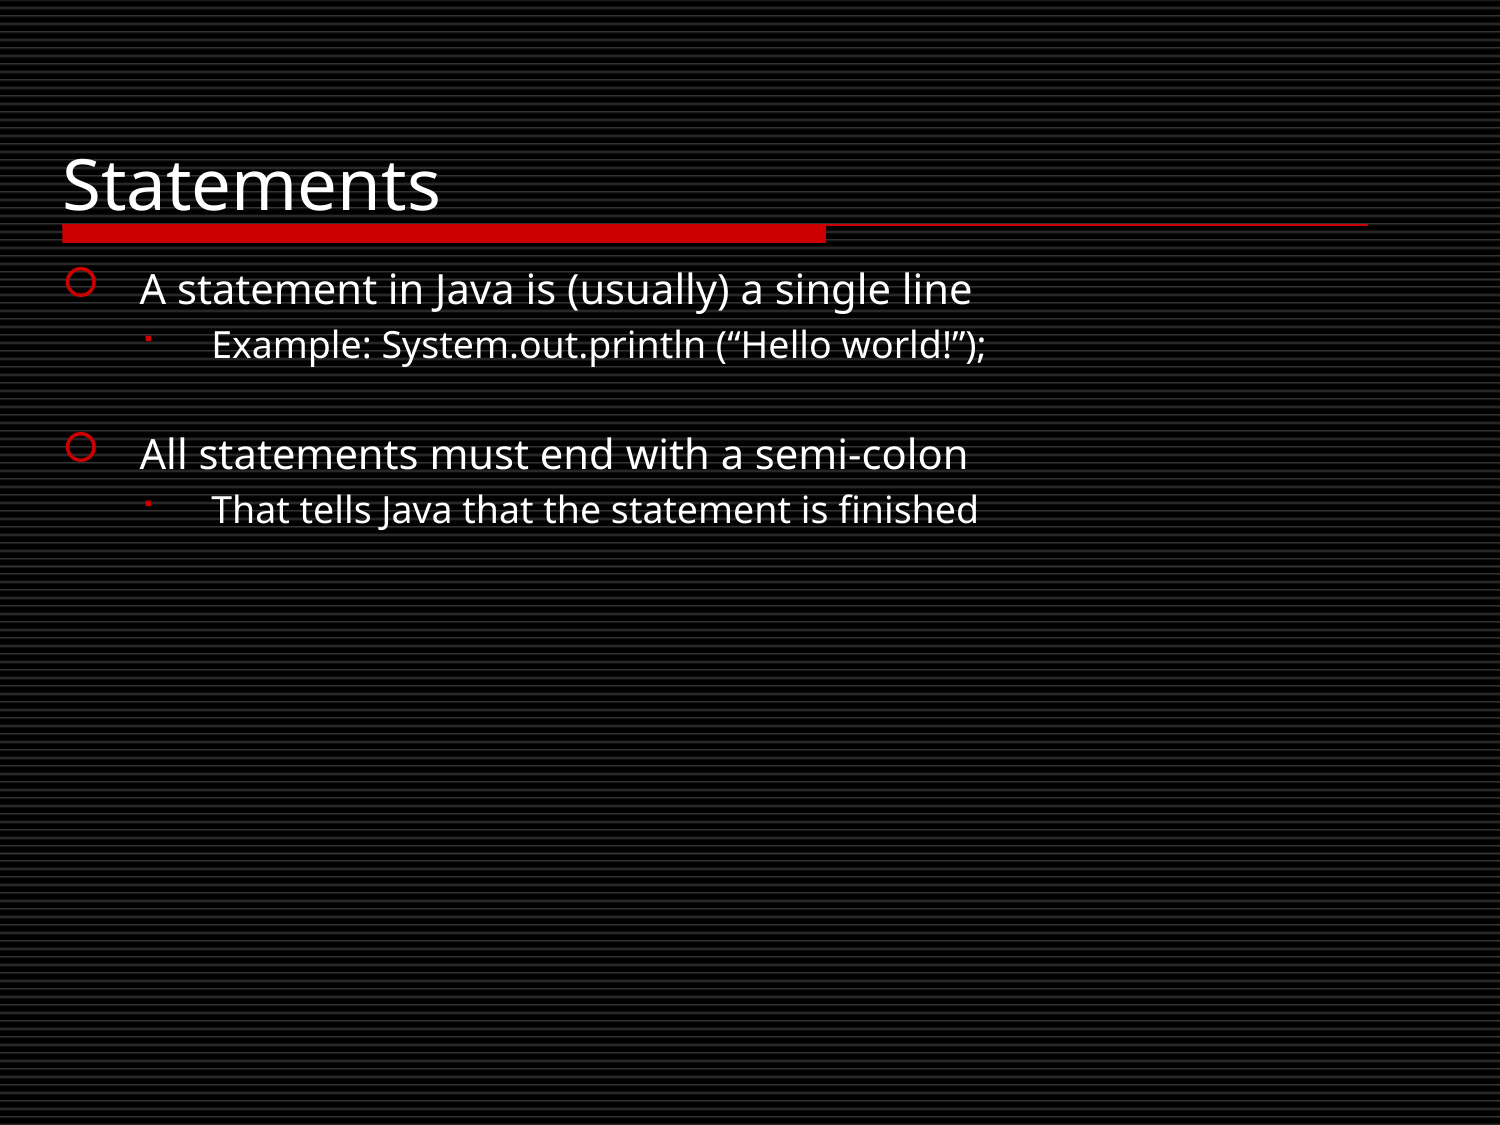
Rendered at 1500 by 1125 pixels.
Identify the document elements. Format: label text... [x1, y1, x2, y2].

picture [0, 0, 1500, 1125]
title Statements [61, 24, 1413, 225]
list A statement in Java is (usually) a single line Example: System.out.println (“Hello world!”); All statements must end with a semi-colon That tells Java that the statement is finished [61, 261, 1476, 1101]
